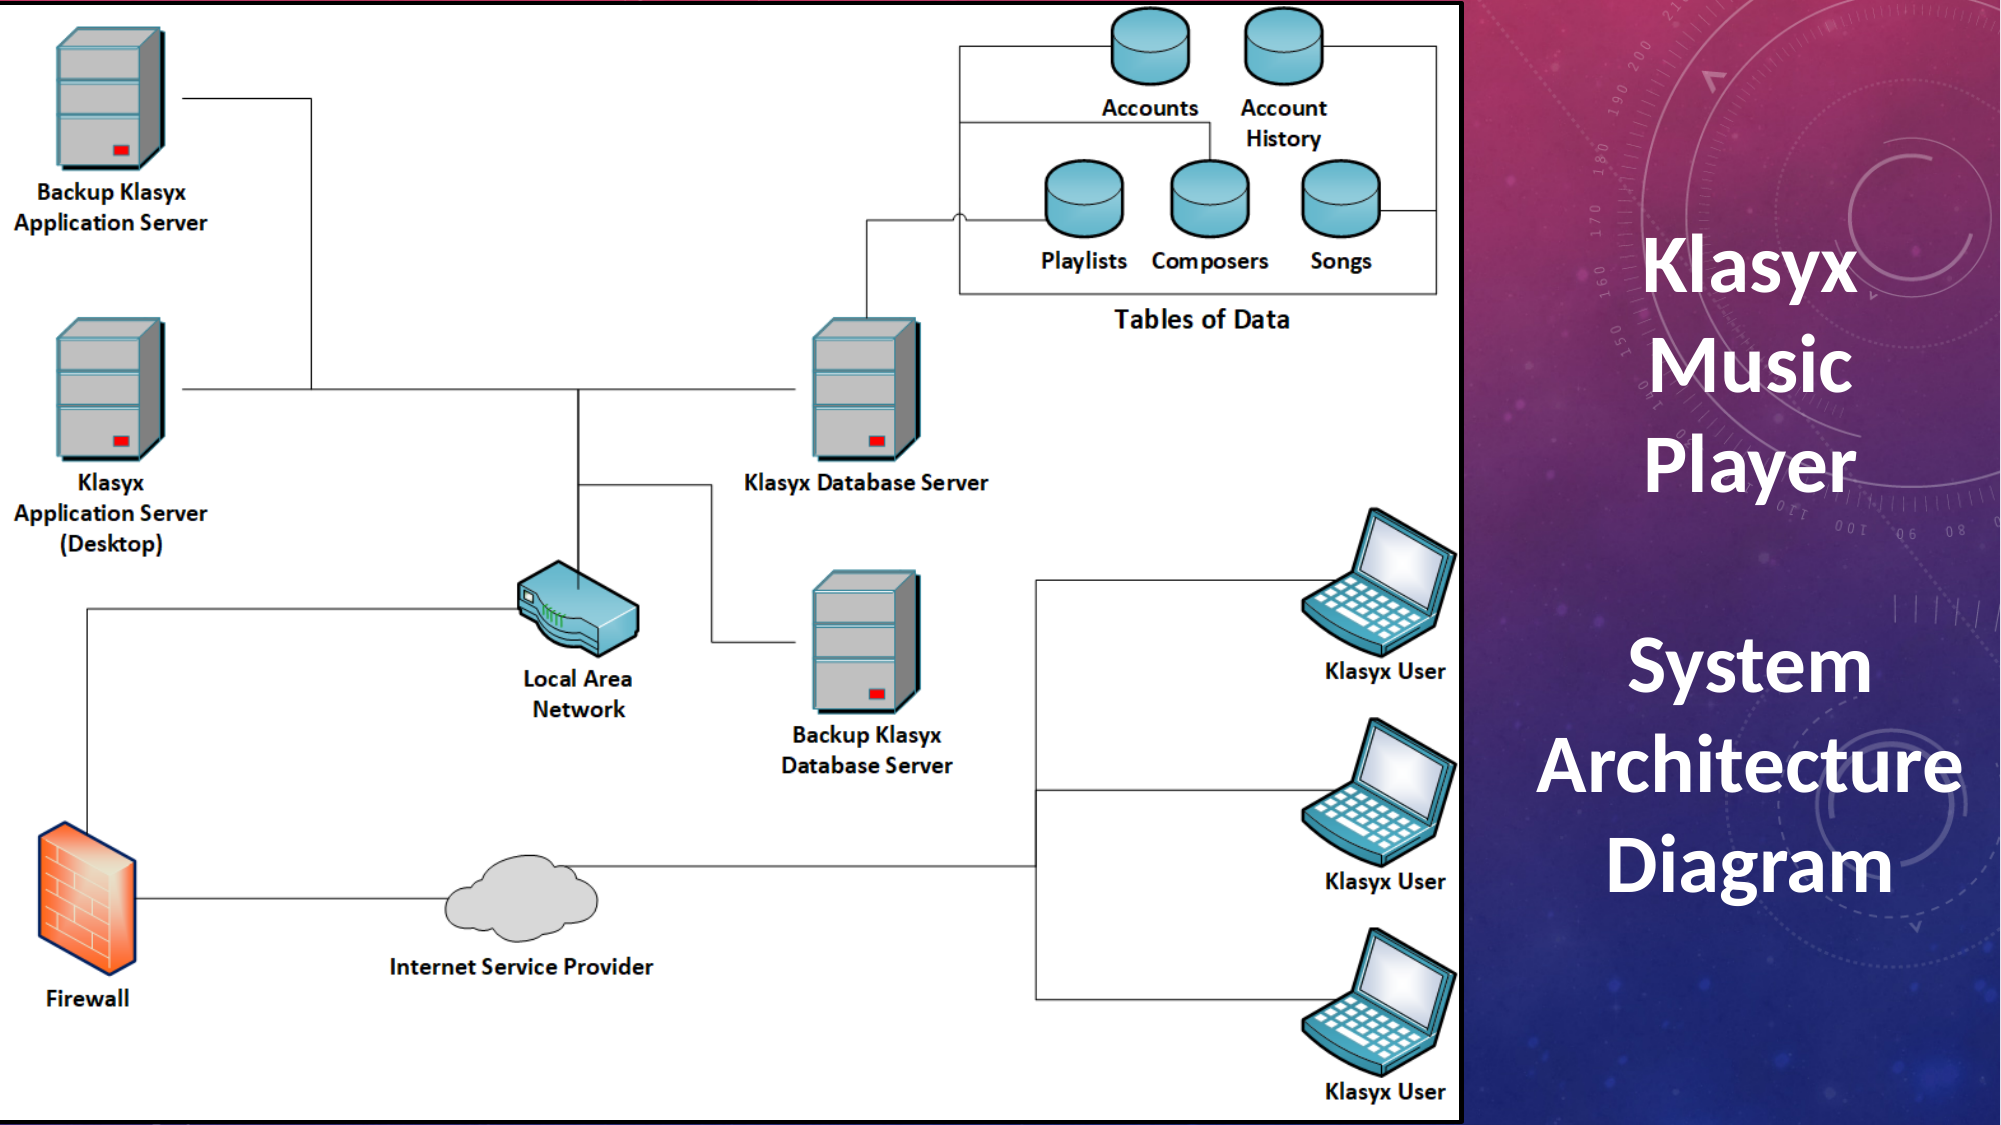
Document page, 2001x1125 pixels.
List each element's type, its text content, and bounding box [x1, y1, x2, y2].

picture [0, 5, 1460, 1120]
picture [0, 0, 2001, 1125]
text_box Klasyx Music Player System Architecture Diagram [1518, 201, 1983, 917]
